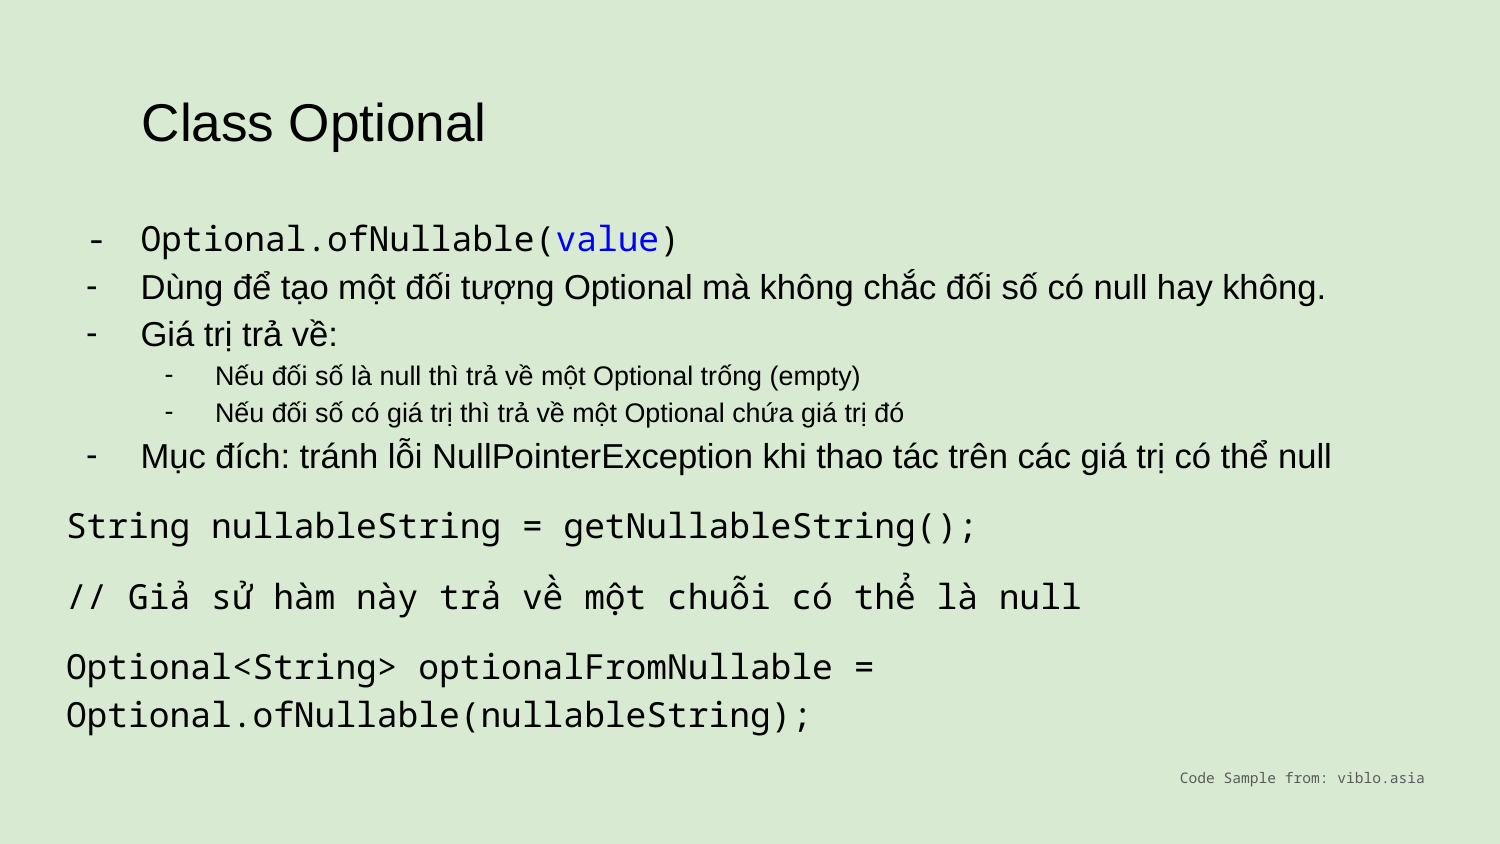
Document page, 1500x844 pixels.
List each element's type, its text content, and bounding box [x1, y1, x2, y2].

title Class Optional [51, 72, 1449, 167]
text_box Code Sample from: viblo.asia [1164, 759, 1478, 795]
list Optional.ofNullable​(value) Dùng để tạo một đối tượng Optional mà không chắc đối số có null hay không. Giá trị trả về: Nếu đối số là null thì trả về một Optional trống (empty) Nếu đối số có giá trị thì trả về một Optional chứa giá trị đó Mục đích: tránh lỗi NullPointerException khi thao tác trên các giá trị có thể null String nullableString = getNullableString(); // Giả sử hàm này trả về một chuỗi có thể là null Optional<String> optionalFromNullable = Optional.ofNullable(nullableString); [51, 195, 1449, 757]
